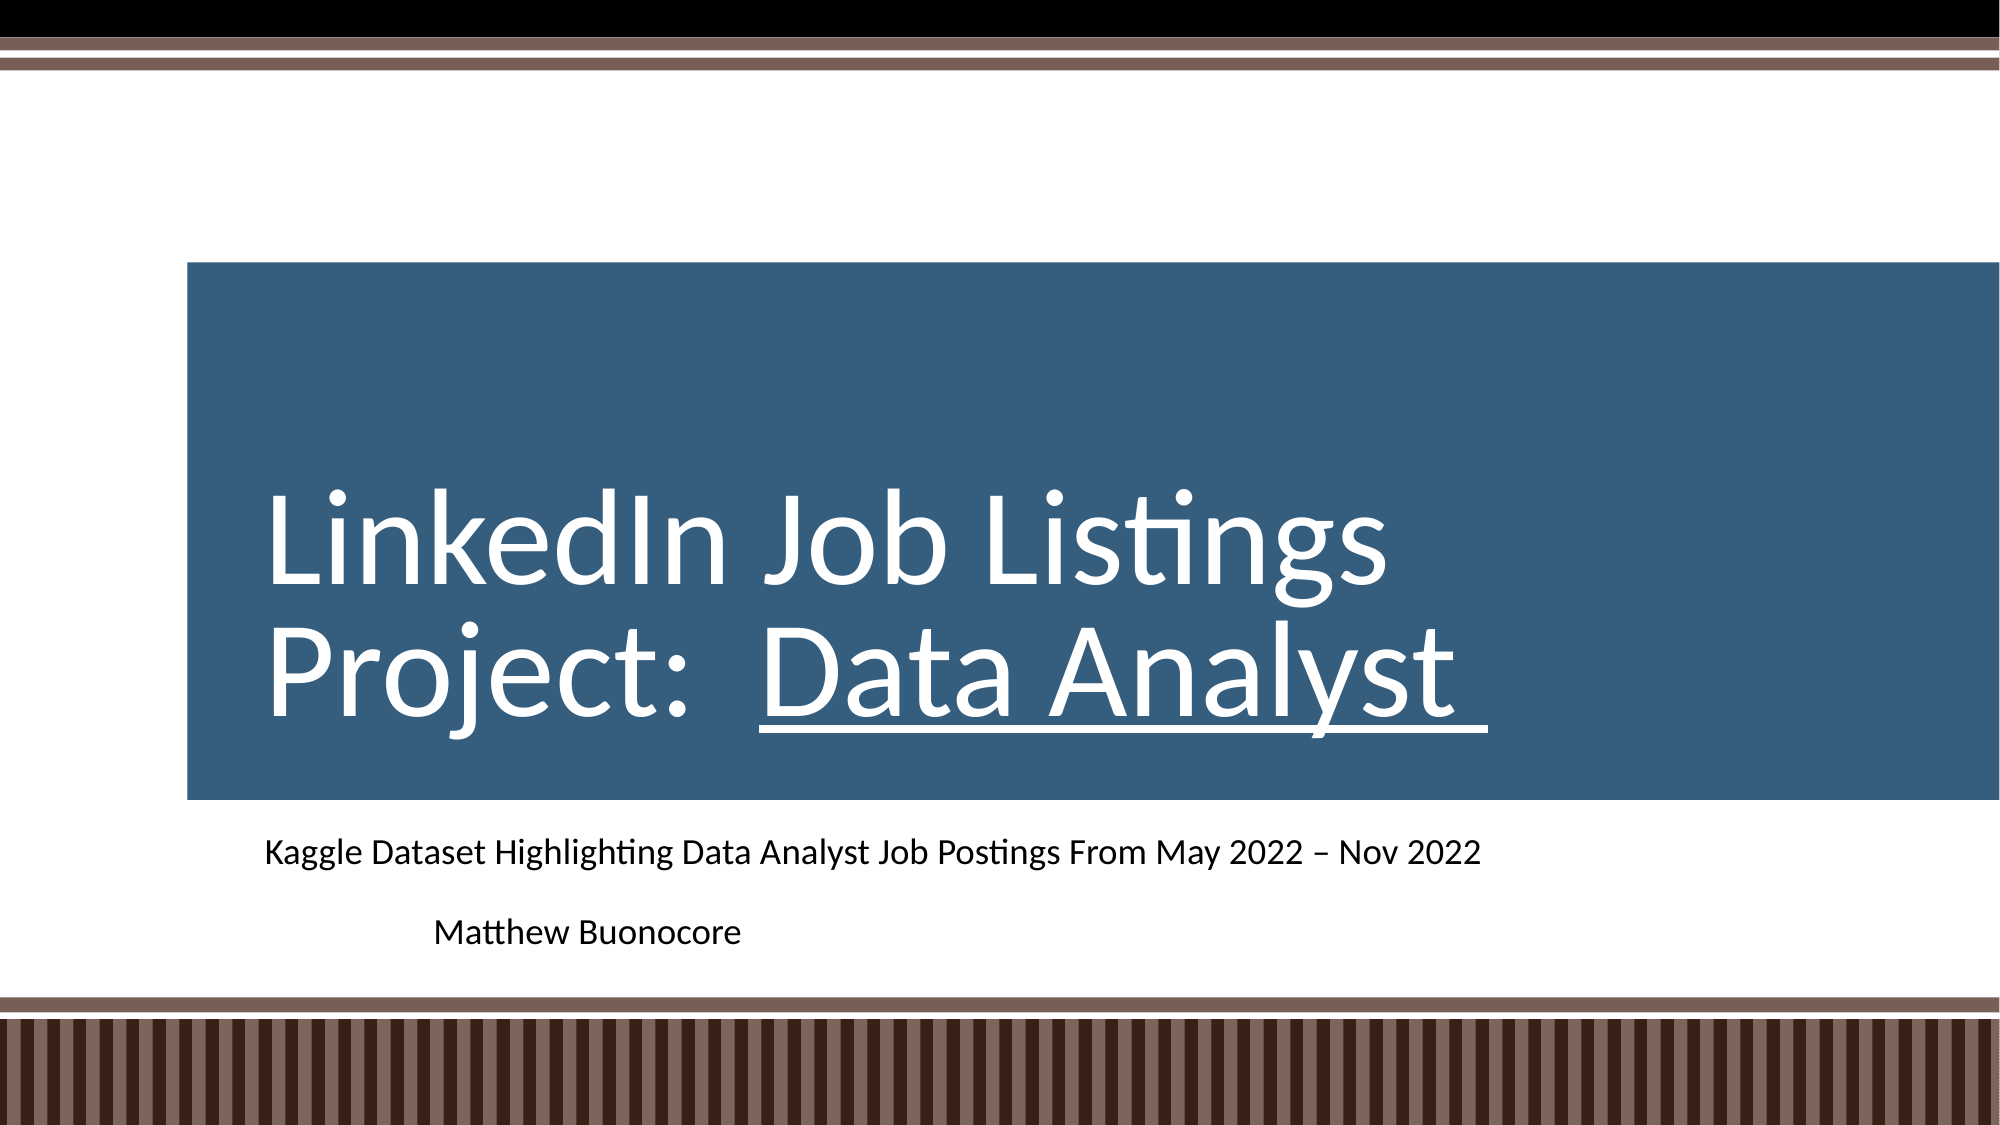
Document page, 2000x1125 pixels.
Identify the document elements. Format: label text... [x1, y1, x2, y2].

title LinkedIn Job Listings Project: Data Analyst [249, 312, 1750, 750]
subtitle Kaggle Dataset Highlighting Data Analyst Job Postings From May 2022 – Nov 2022 Matthew Buonocore [249, 825, 1813, 963]
